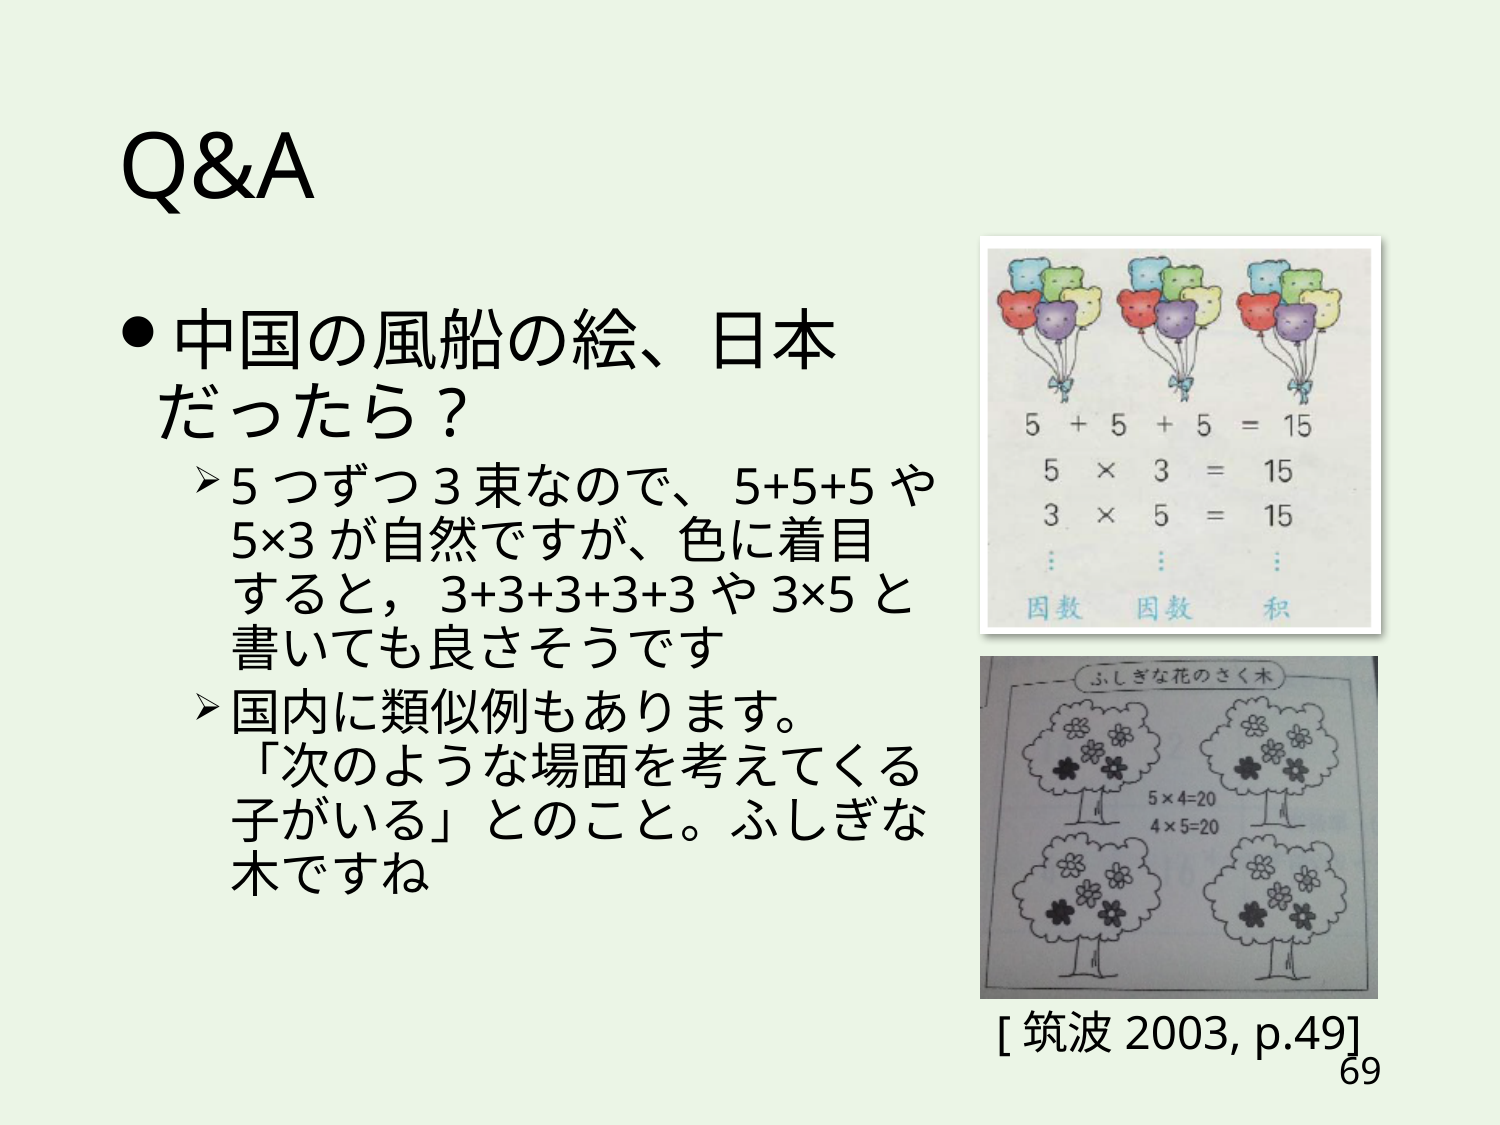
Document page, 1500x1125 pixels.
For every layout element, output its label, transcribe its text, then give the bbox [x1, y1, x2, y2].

picture [980, 236, 1381, 634]
picture [980, 656, 1378, 1000]
list 中国の風船の絵、日本 だったら? 5つずつ3束なので、5+5+5や 5×3が自然ですが、色に着目 すると，3+3+3+3+3や3×5と 書いても良さそうです 国内に類似例もあります。 「次のような場面を考えてくる 子がいる」とのこと。ふしぎな 木ですね [103, 299, 1397, 1014]
text_box [筑波2003, p.49] [981, 1000, 1377, 1066]
slide_number 69 [1059, 1042, 1397, 1103]
title Q&A [103, 59, 1397, 278]
